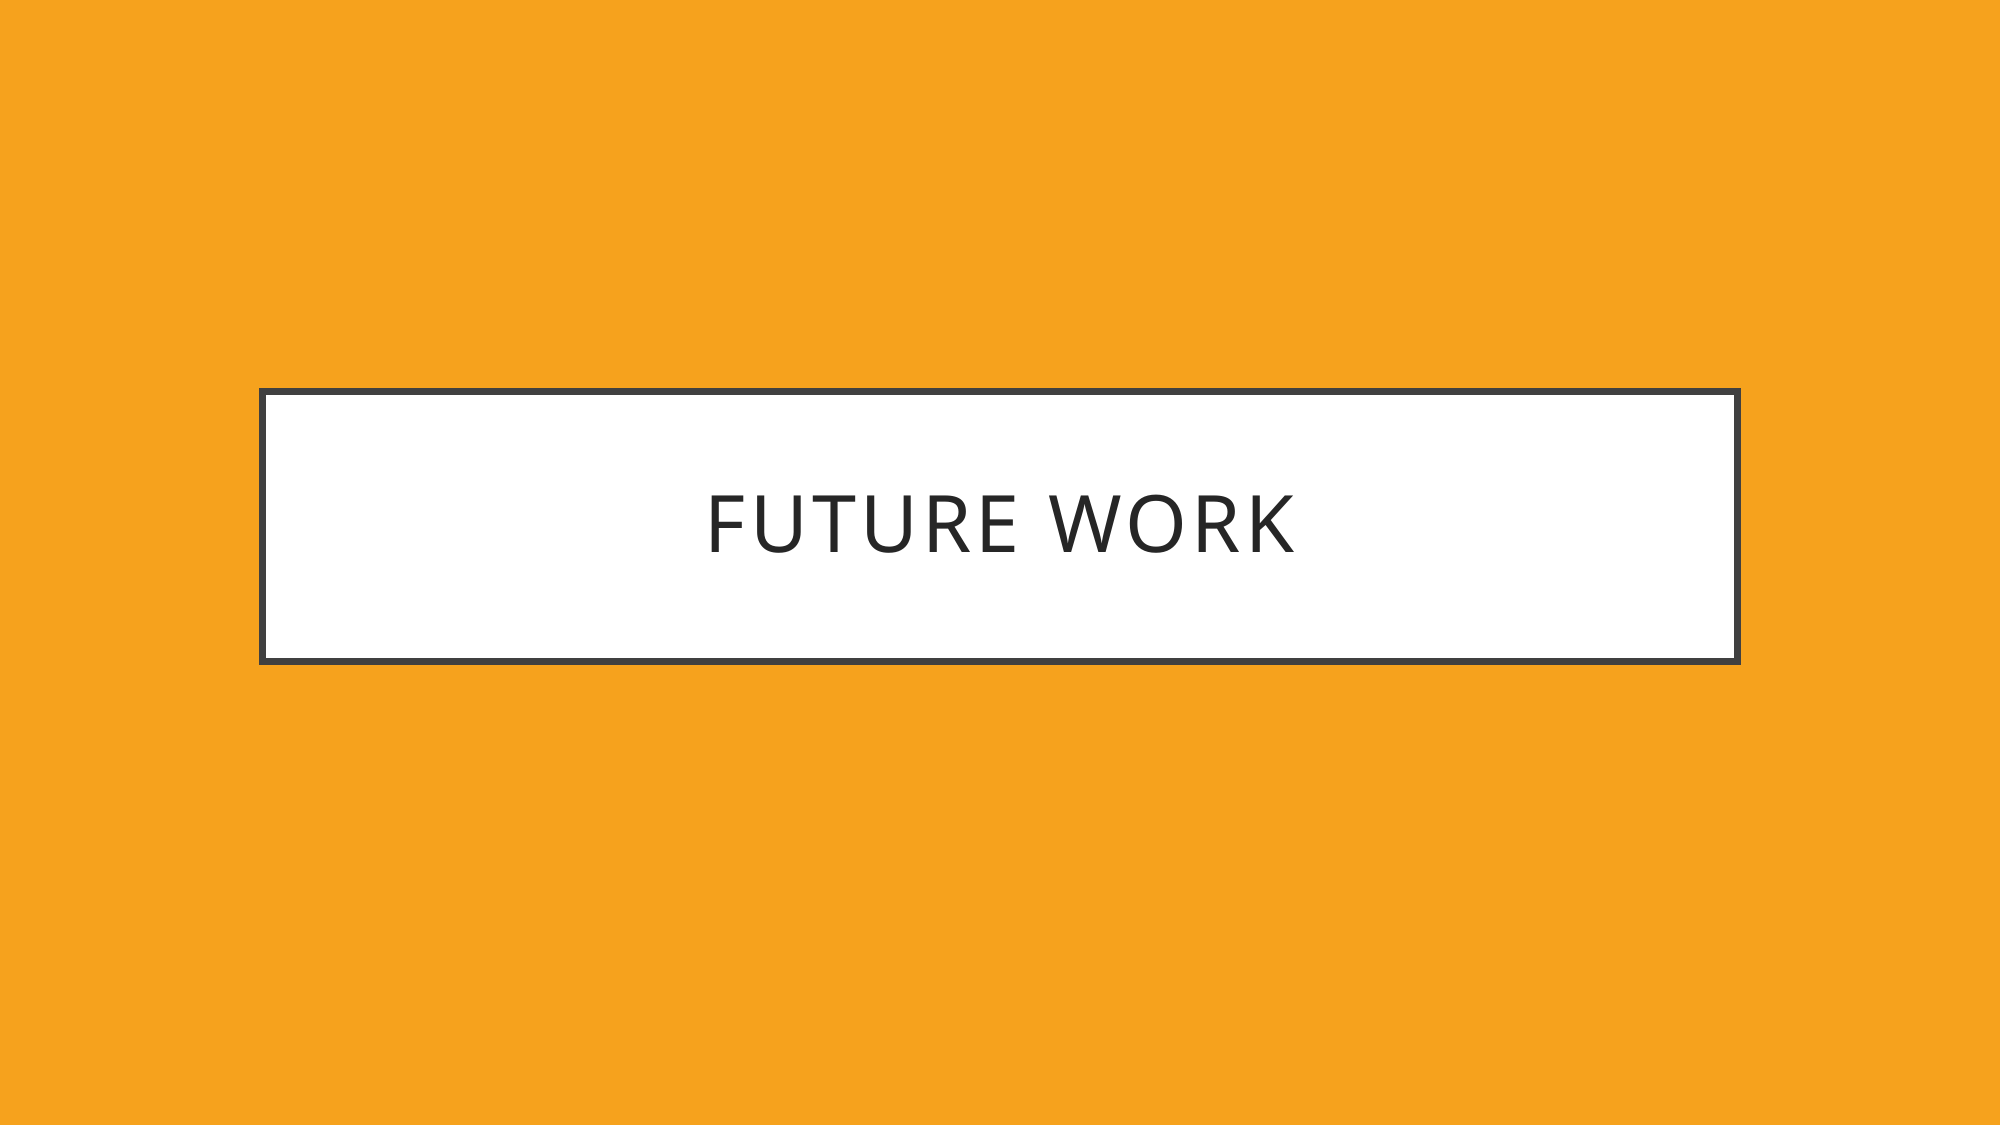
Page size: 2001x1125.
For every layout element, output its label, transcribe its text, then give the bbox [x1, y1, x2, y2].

title Future work [259, 388, 1741, 665]
